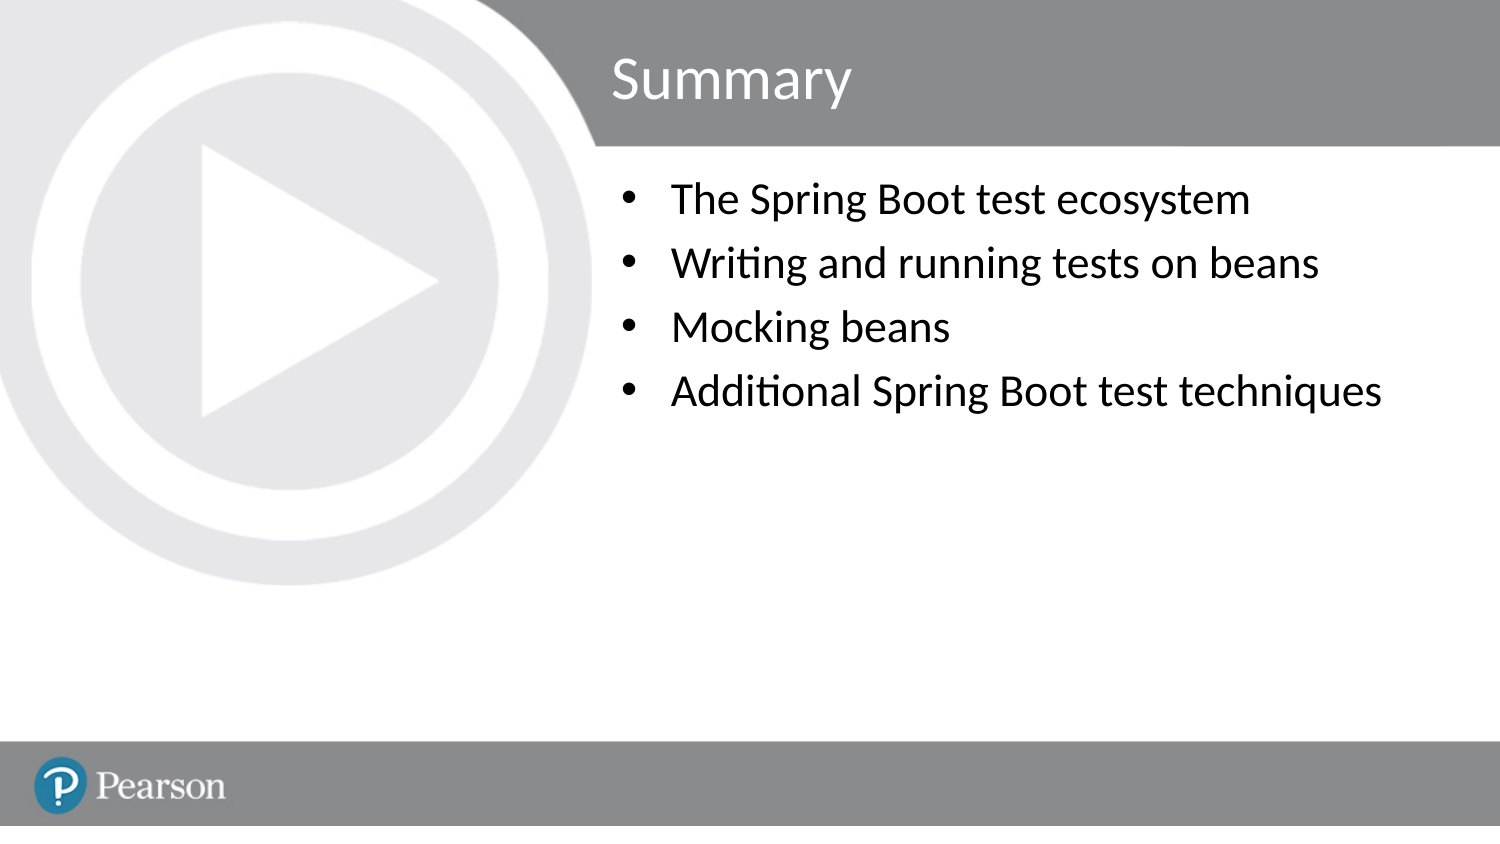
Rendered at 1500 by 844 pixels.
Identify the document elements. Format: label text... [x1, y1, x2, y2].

subtitle The Spring Boot test ecosystem Writing and running tests on beans Mocking beans Additional Spring Boot test techniques [596, 161, 1500, 712]
title Summary [596, 30, 1465, 161]
picture [0, 0, 1500, 826]
